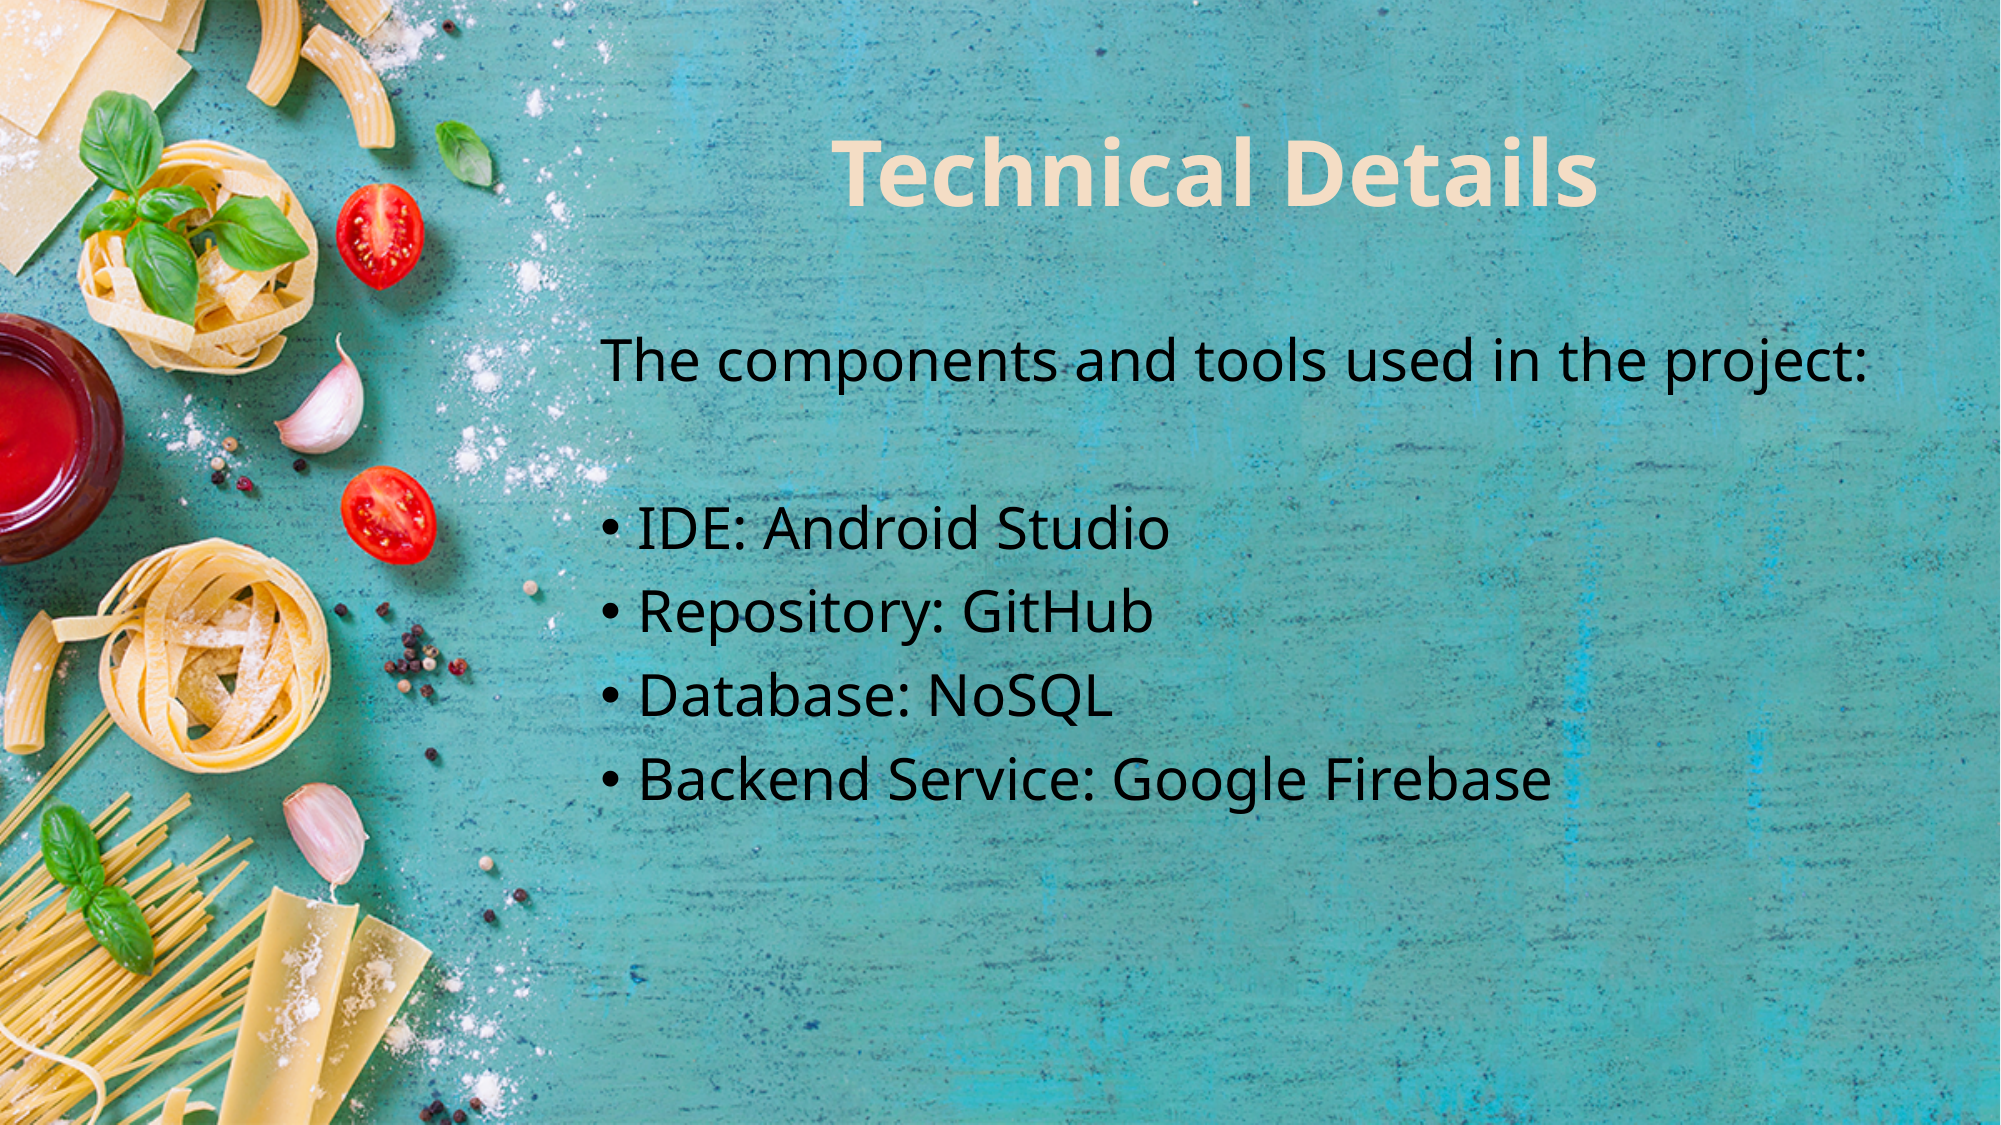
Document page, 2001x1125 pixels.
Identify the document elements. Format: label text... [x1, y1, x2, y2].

picture [0, 0, 2001, 1125]
list The components and tools used in the project: IDE: Android Studio Repository: GitHub Database: NoSQL Backend Service: Google Firebase [585, 323, 2000, 1044]
title Technical Details [507, 68, 1923, 286]
